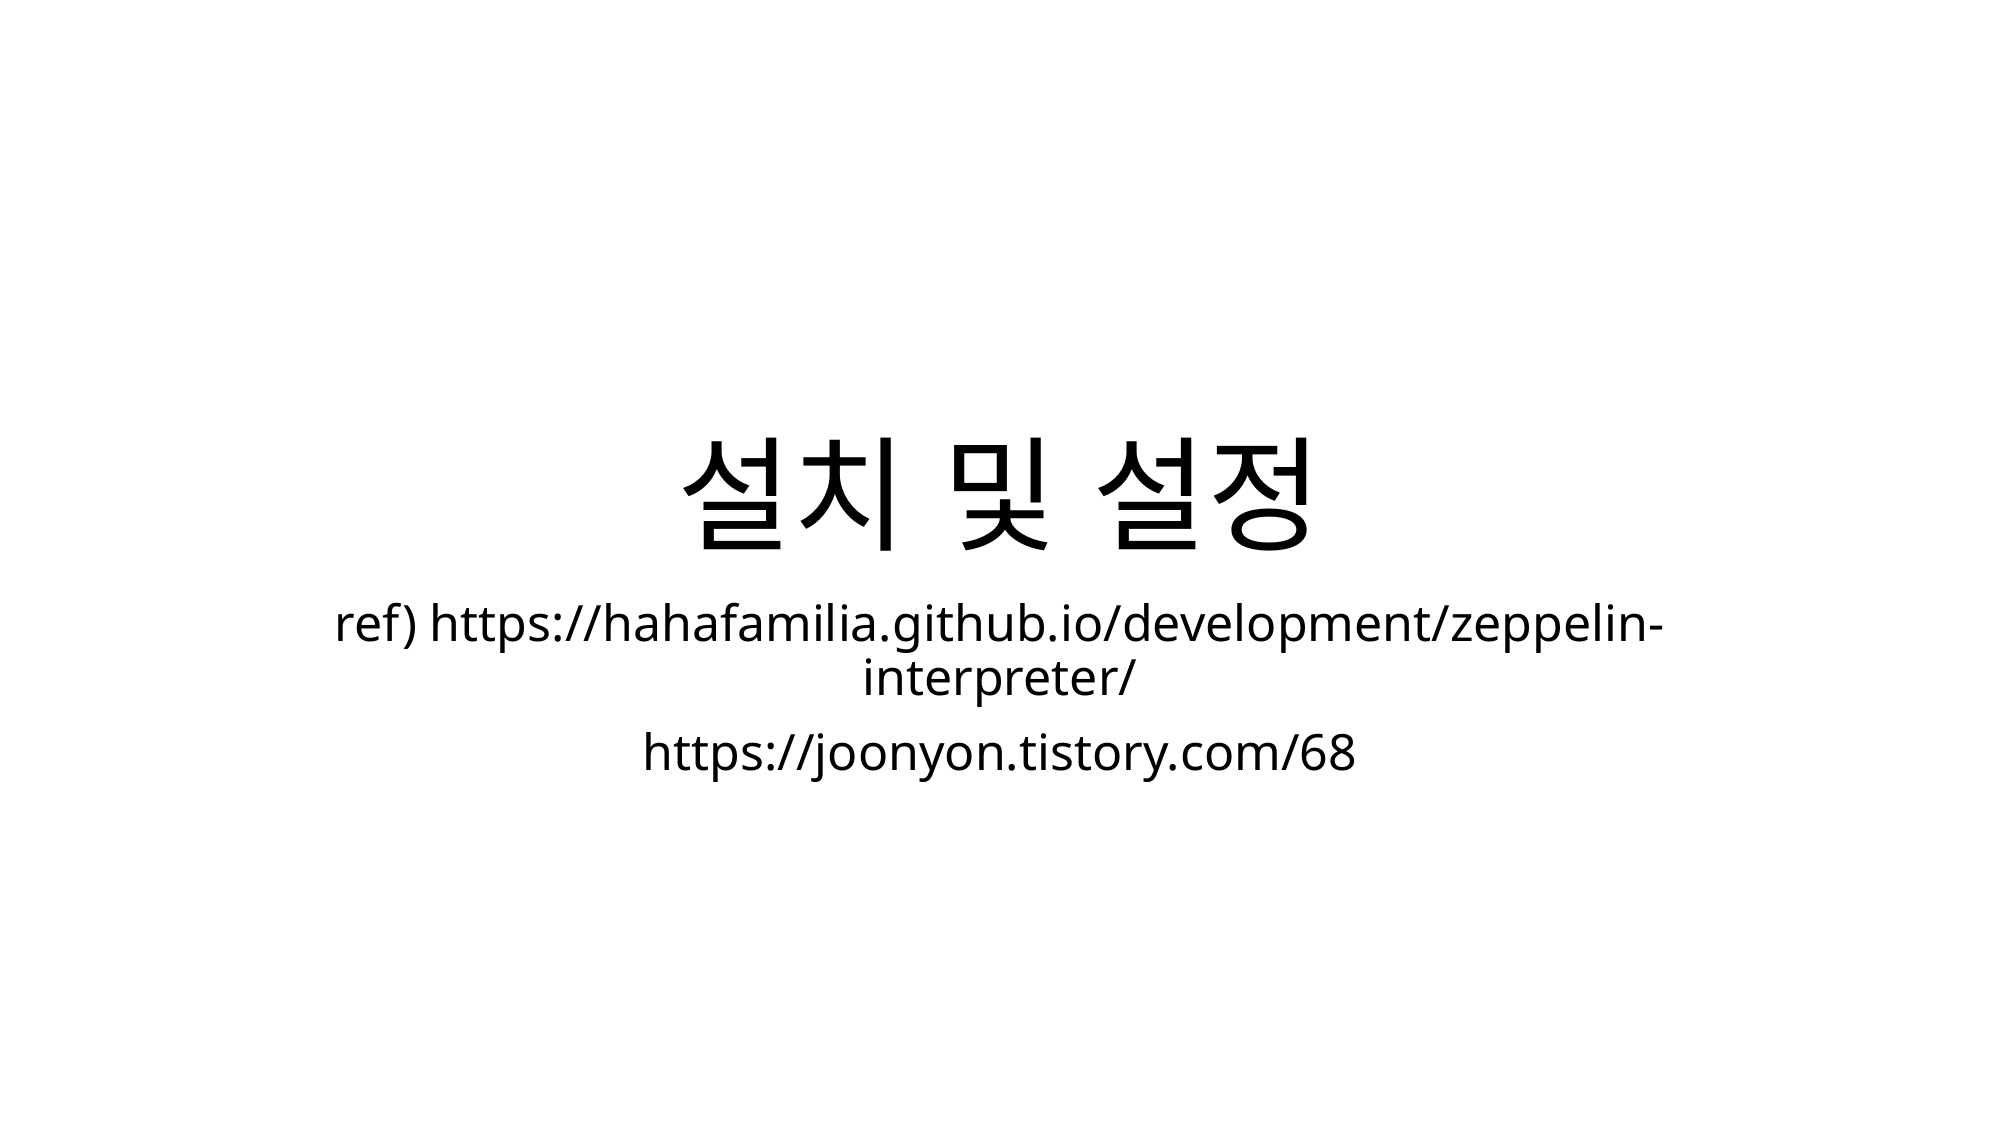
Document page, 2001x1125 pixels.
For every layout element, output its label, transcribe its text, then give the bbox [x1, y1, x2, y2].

title 설치 및 설정 [249, 184, 1750, 576]
subtitle ref) https://hahafamilia.github.io/development/zeppelin-interpreter/ https://joonyon.tistory.com/68 [249, 590, 1750, 863]
